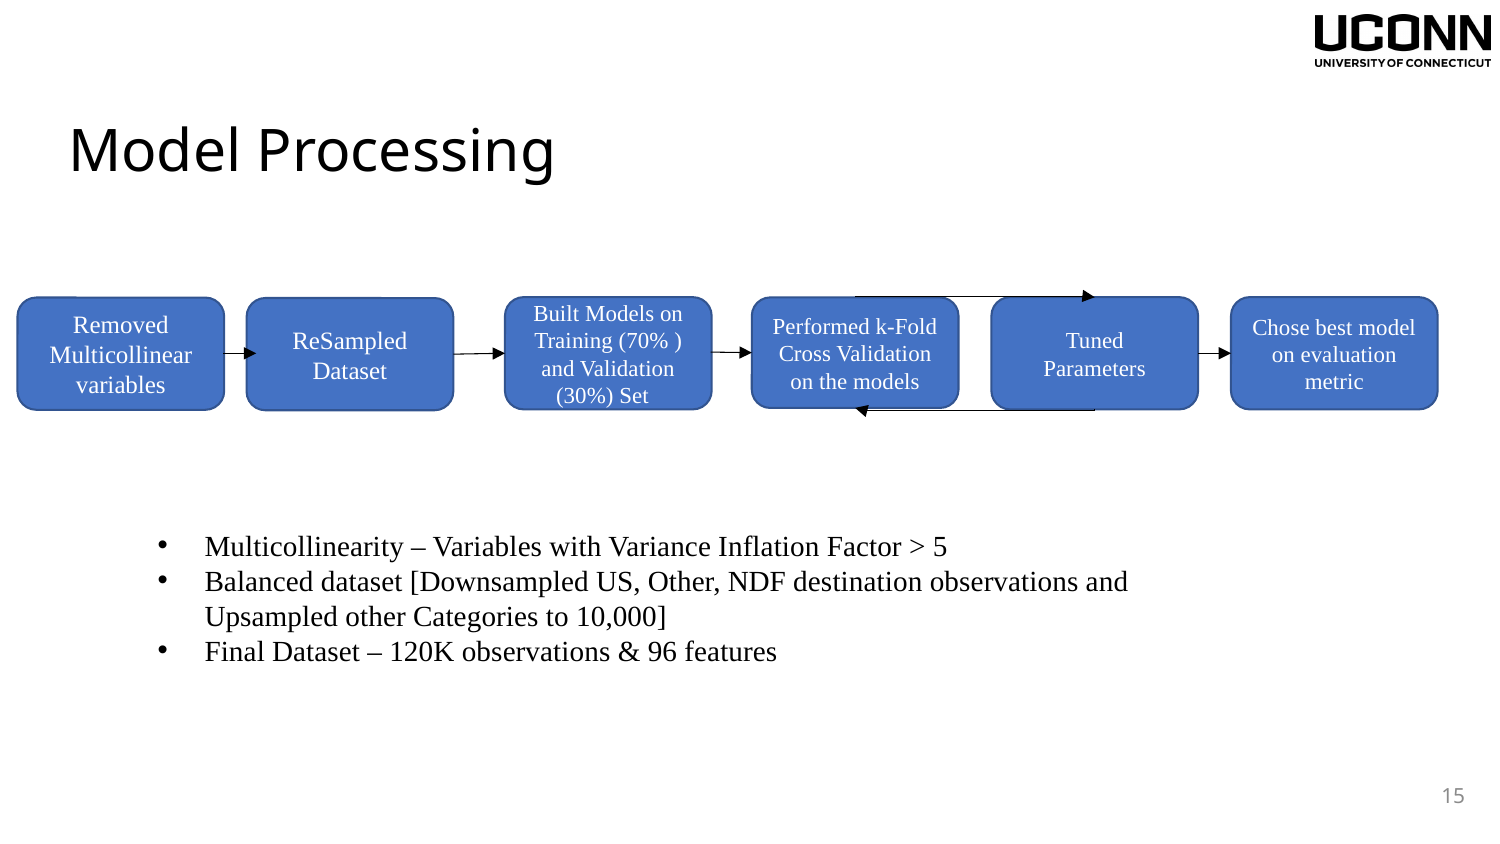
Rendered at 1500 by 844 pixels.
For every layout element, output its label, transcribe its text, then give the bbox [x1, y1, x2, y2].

text_box Multicollinearity – Variables with Variance Inflation Factor > 5 Balanced dataset [Downsampled US, Other, NDF destination observations and Upsampled other Categories to 10,000] Final Dataset – 120K observations & 96 features [86, 519, 1162, 675]
text_box ReSampled Dataset [245, 296, 455, 412]
text_box Built Models on Training (70% ) and Validation (30%) Set [503, 296, 713, 411]
slide_number 15 [1389, 764, 1480, 830]
picture [1315, 14, 1491, 68]
text_box Removed Multicollinear variables [16, 296, 226, 411]
title Model Processing [53, 97, 1451, 199]
text_box Tuned Parameters [990, 296, 1200, 411]
text_box Chose best model on evaluation metric [1229, 296, 1439, 411]
text_box Performed k-Fold Cross Validation on the models [750, 296, 960, 409]
